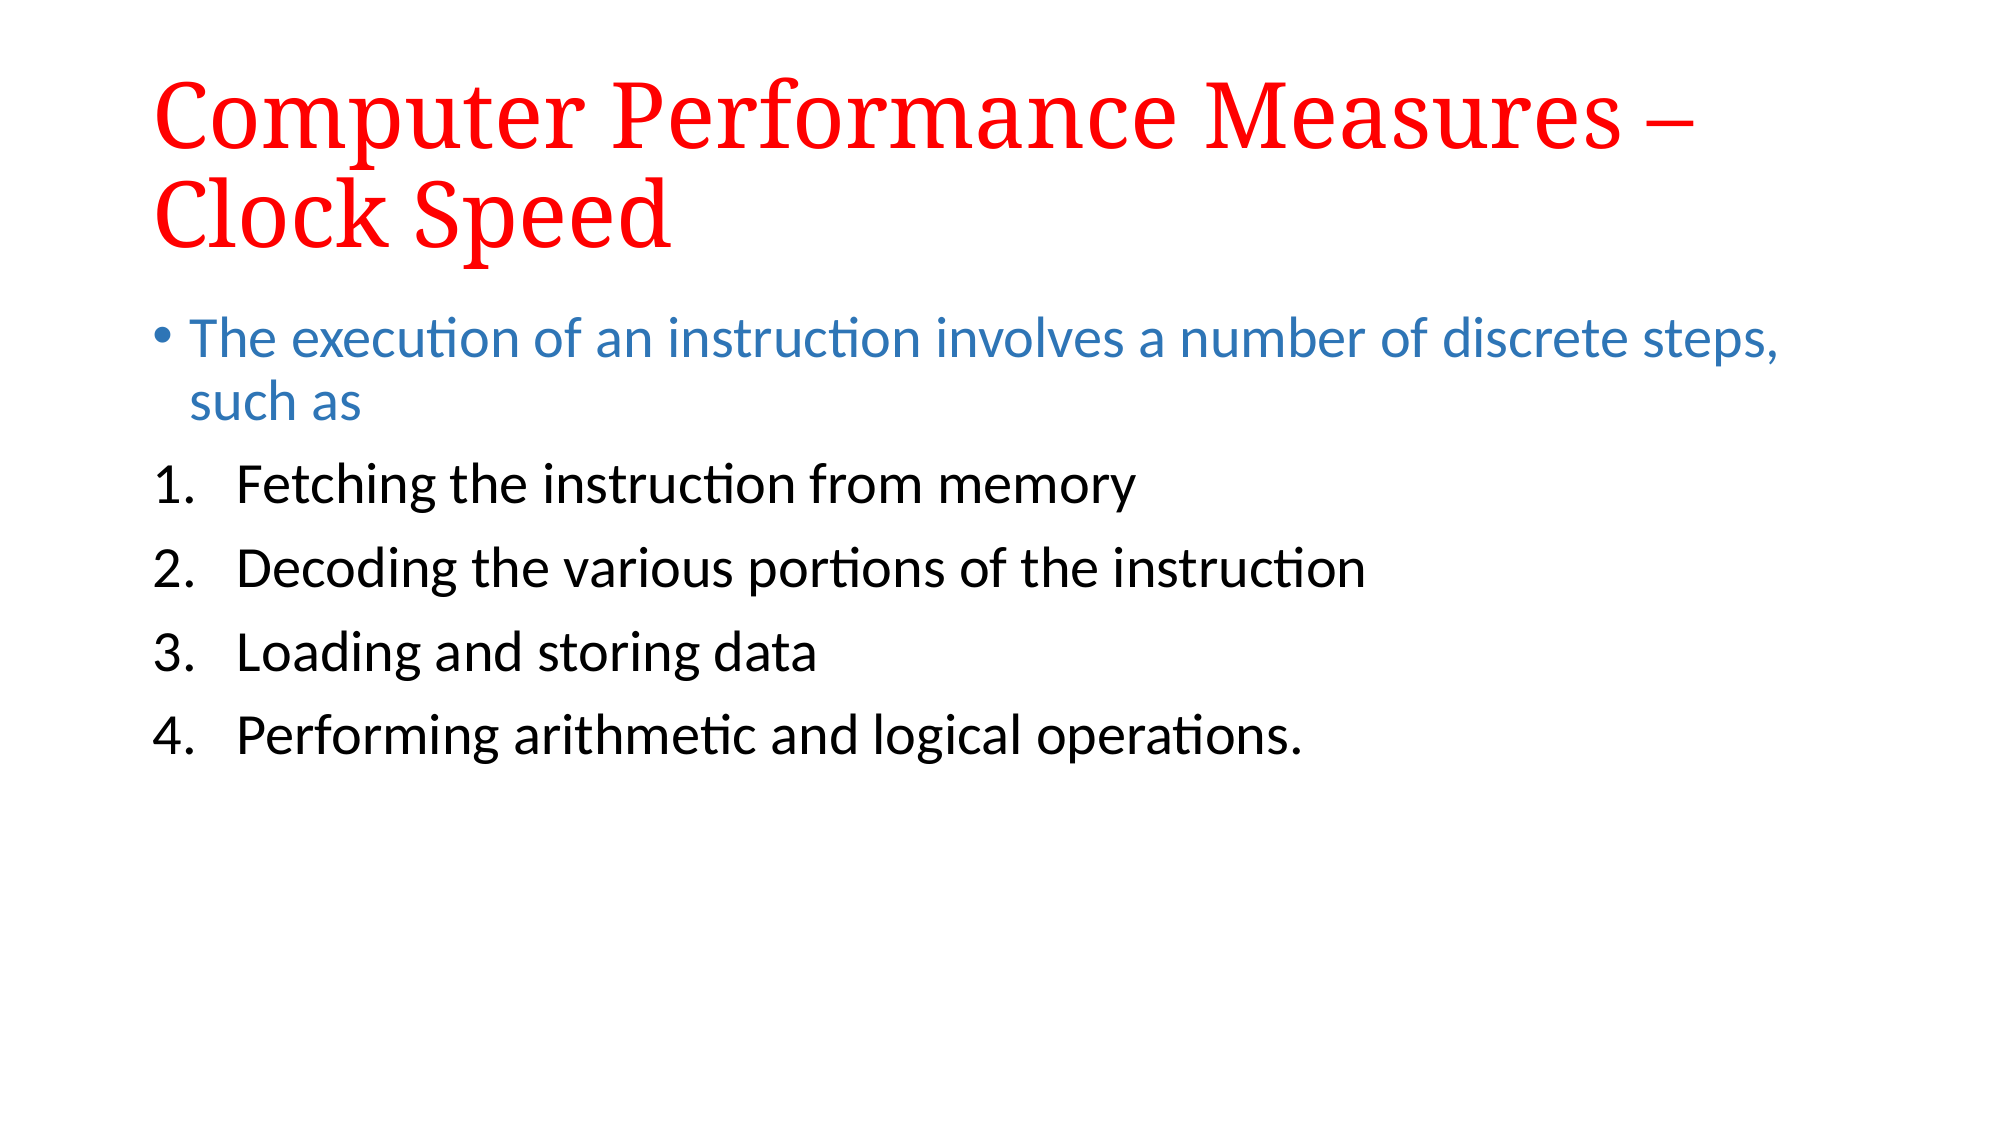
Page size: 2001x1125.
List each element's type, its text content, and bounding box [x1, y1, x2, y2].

list The execution of an instruction involves a number of discrete steps, such as Fetching the instruction from memory Decoding the various portions of the instruction Loading and storing data Performing arithmetic and logical operations. [137, 299, 1863, 1014]
title Computer Performance Measures – Clock Speed [137, 59, 1863, 278]
